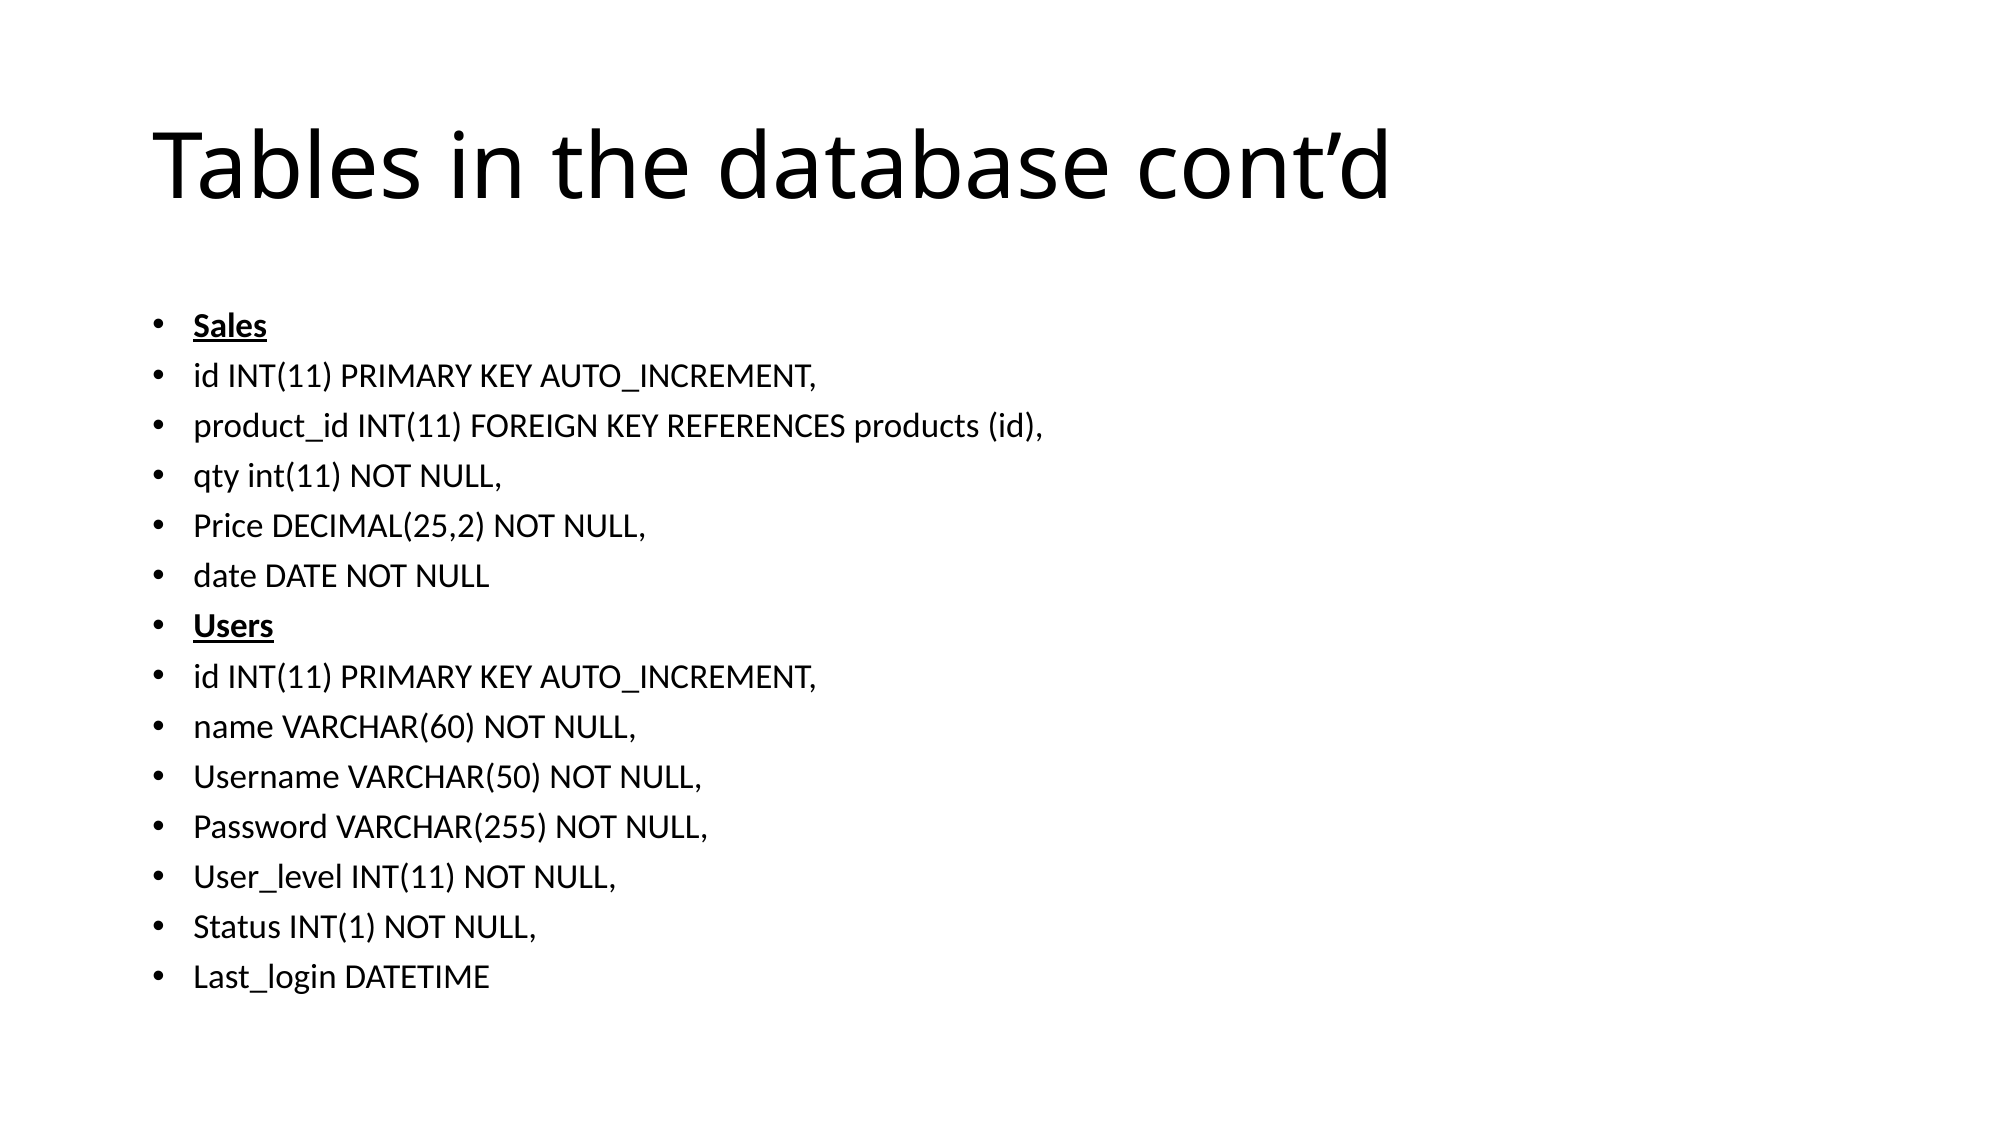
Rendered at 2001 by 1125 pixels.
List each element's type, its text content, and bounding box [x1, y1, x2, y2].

title Tables in the database cont’d [137, 59, 1863, 278]
list Sales id INT(11) PRIMARY KEY AUTO_INCREMENT, product_id INT(11) FOREIGN KEY REFERENCES products (id), qty int(11) NOT NULL, Price DECIMAL(25,2) NOT NULL, date DATE NOT NULL Users id INT(11) PRIMARY KEY AUTO_INCREMENT, name VARCHAR(60) NOT NULL, Username VARCHAR(50) NOT NULL, Password VARCHAR(255) NOT NULL, User_level INT(11) NOT NULL, Status INT(1) NOT NULL, Last_login DATETIME [137, 299, 1863, 1014]
